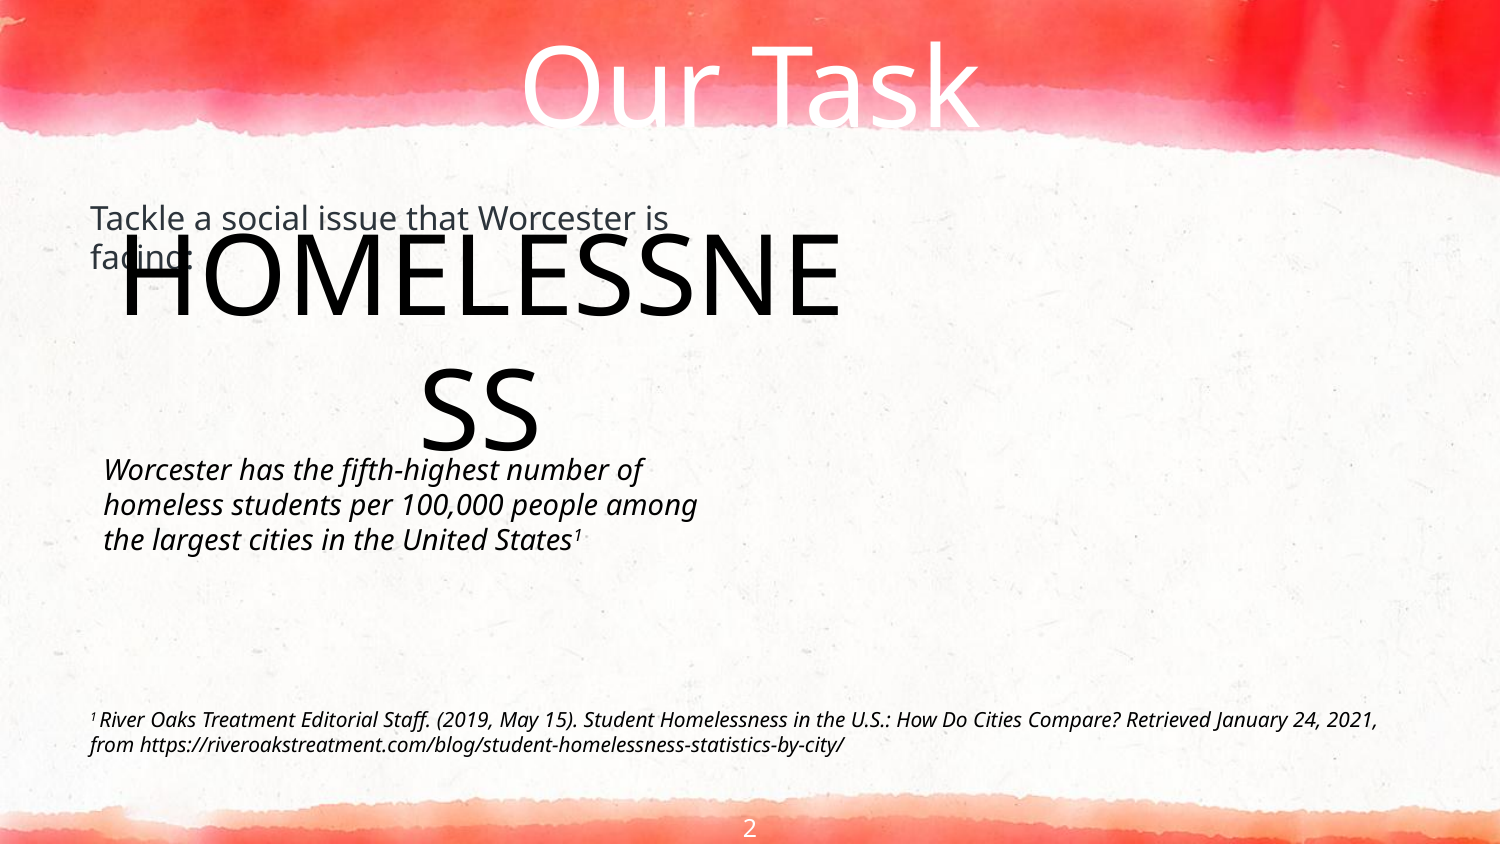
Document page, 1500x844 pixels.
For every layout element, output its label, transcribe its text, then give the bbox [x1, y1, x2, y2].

text_box 1 River Oaks Treatment Editorial Staff. (2019, May 15). Student Homelessness in the U.S.: How Do Cities Compare? Retrieved January 24, 2021, from https://riveroakstreatment.com/blog/student-homelessness-statistics-by-city/ [74, 691, 1425, 772]
slide_number ‹#› [705, 797, 795, 844]
text_box Worcester has the fifth-highest number of homeless students per 100,000 people among the largest cities in the United States1 [88, 436, 747, 642]
title Our Task [75, 11, 1425, 153]
picture [0, 0, 1500, 844]
text_box Tackle a social issue that Worcester is facing: [75, 181, 743, 267]
text_box HOMELESSNESS [74, 305, 887, 371]
